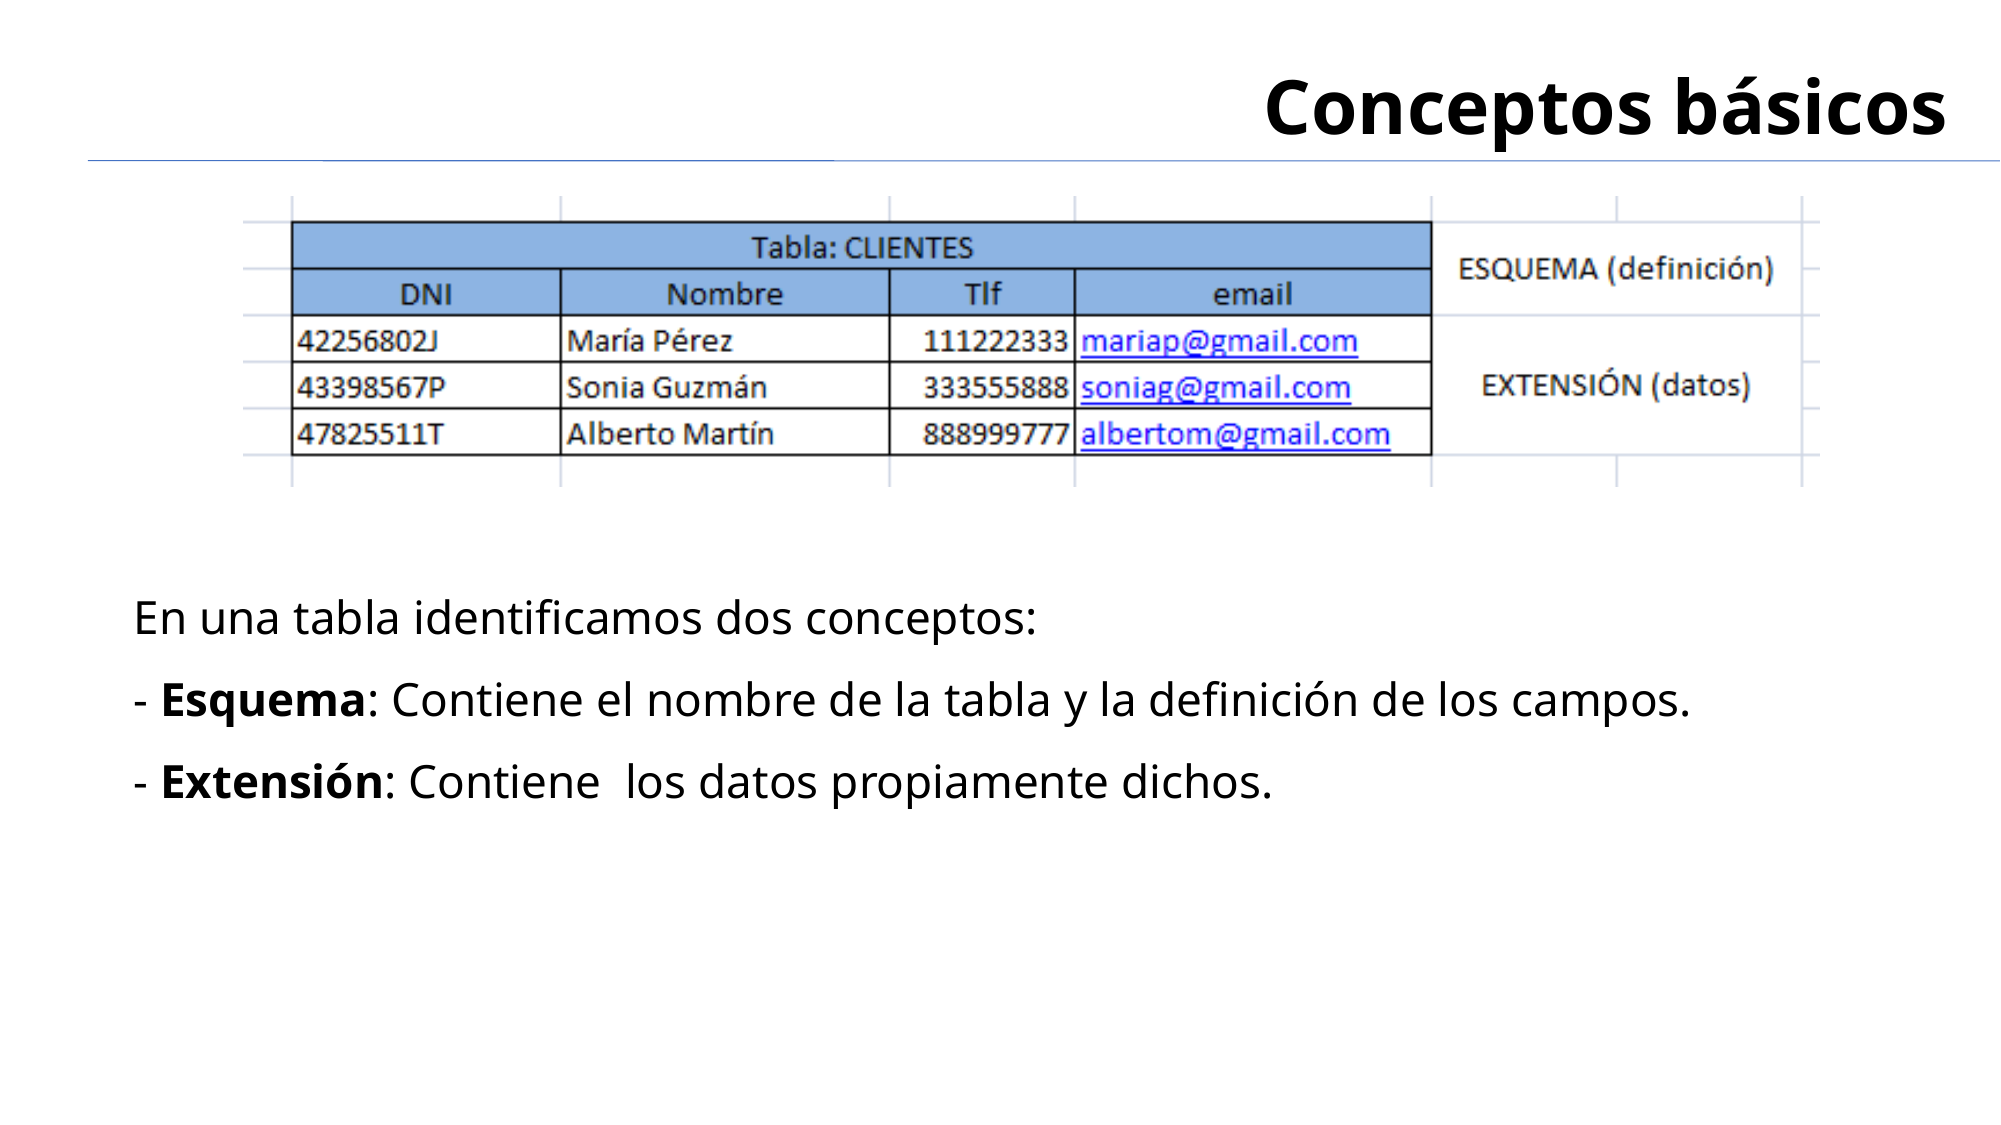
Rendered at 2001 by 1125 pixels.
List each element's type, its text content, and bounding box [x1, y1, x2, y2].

text_box En una tabla identificamos dos conceptos: - Esquema: Contiene el nombre de la tabla y la definición de los campos. - Extensión: Contiene los datos propiamente dichos. [118, 553, 1930, 816]
title Conceptos básicos [238, 57, 1965, 160]
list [242, 196, 1820, 487]
